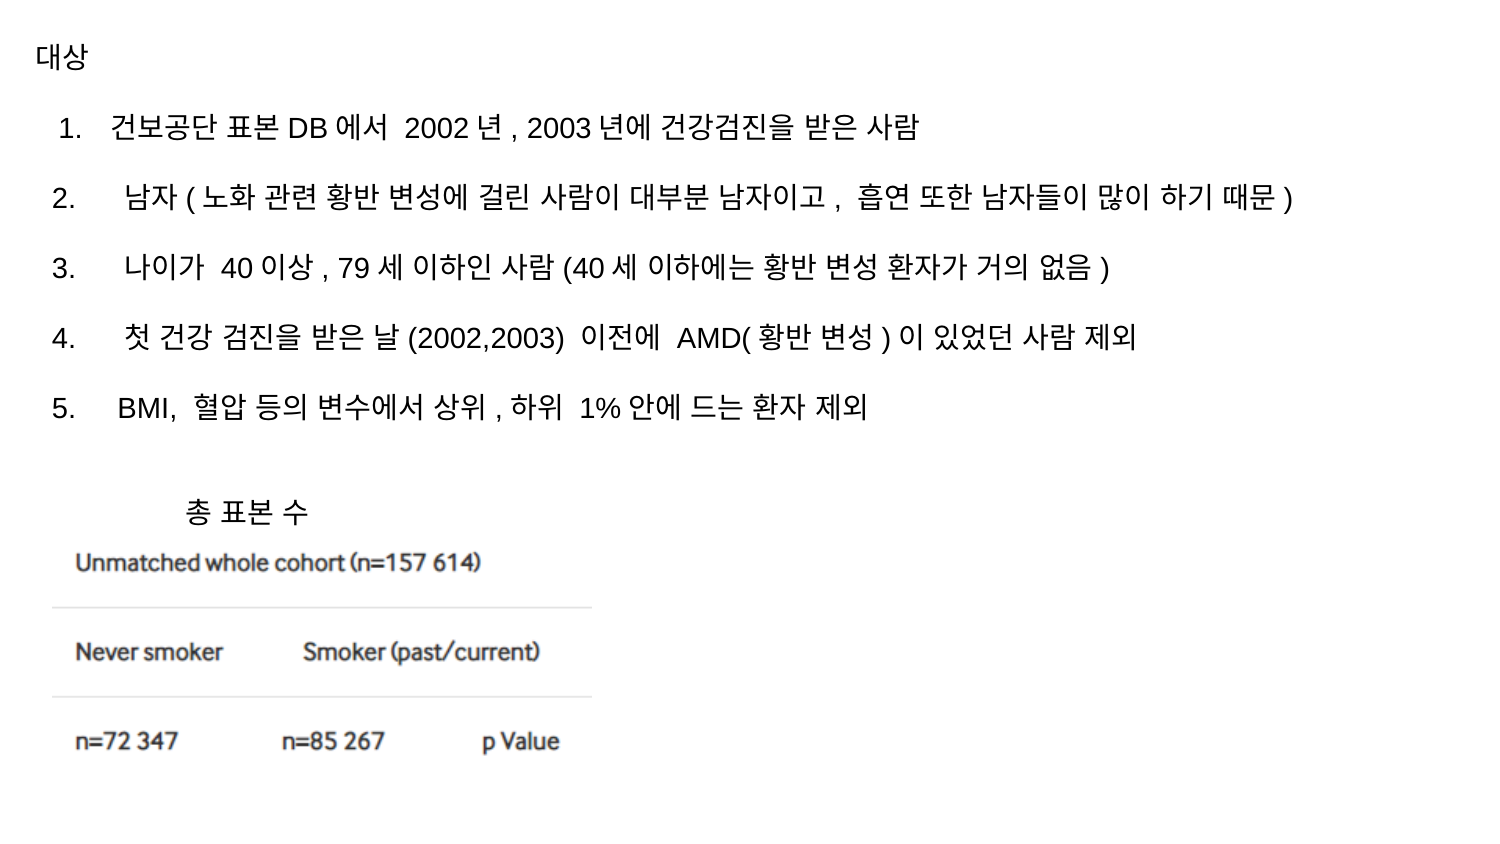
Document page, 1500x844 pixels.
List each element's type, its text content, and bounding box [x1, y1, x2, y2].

picture [51, 531, 592, 784]
text_box 대상 건보공단 표본DB에서 2002년, 2003년에 건강검진을 받은 사람 2. 남자(노화 관련 황반 변성에 걸린 사람이 대부분 남자이고, 흡연 또한 남자들이 많이 하기 때문) 3. 나이가 40이상, 79세 이하인 사람(40세 이하에는 황반 변성 환자가 거의 없음) 4. 첫 건강 검진을 받은 날(2002,2003) 이전에 AMD(황반 변성)이 있었던 사람 제외 5. BMI, 혈압 등의 변수에서 상위,하위 1%안에 드는 환자 제외 총 표본 수 [20, 24, 1468, 820]
